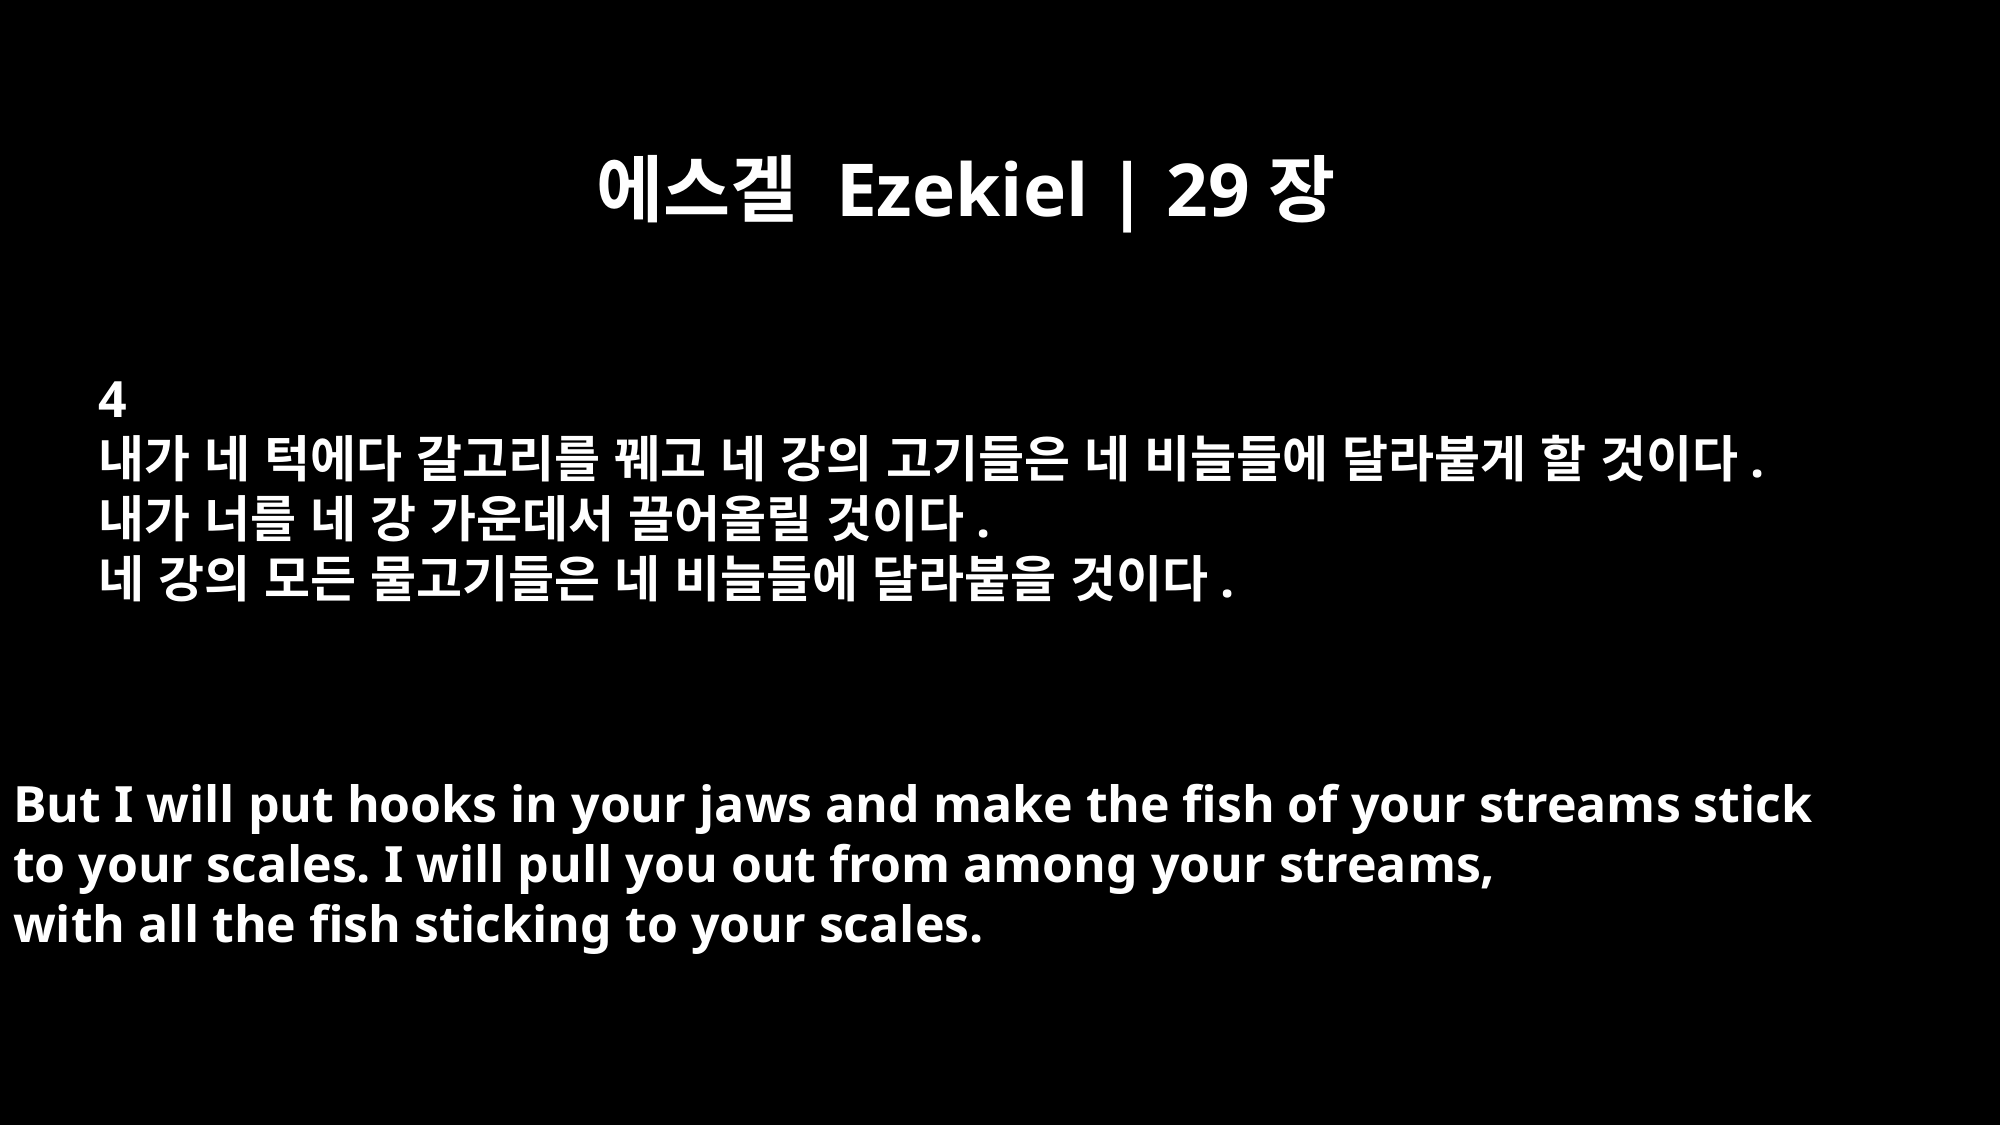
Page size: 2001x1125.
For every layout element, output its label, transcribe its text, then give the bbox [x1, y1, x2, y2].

text_box But I will put hooks in your jaws and make the fish of your streams stick to your scales. I will pull you out from among your streams, with all the fish sticking to your scales. [0, 764, 1841, 960]
text_box 에스겔 Ezekiel | 29장 [581, 136, 1351, 239]
text_box 4 내가 네 턱에다 갈고리를 꿰고 네 강의 고기들은 네 비늘들에 달라붙게 할 것이다. 내가 너를 네 강 가운데서 끌어올릴 것이다. 네 강의 모든 물고기들은 네 비늘들에 달라붙을 것이다. [83, 359, 1793, 615]
